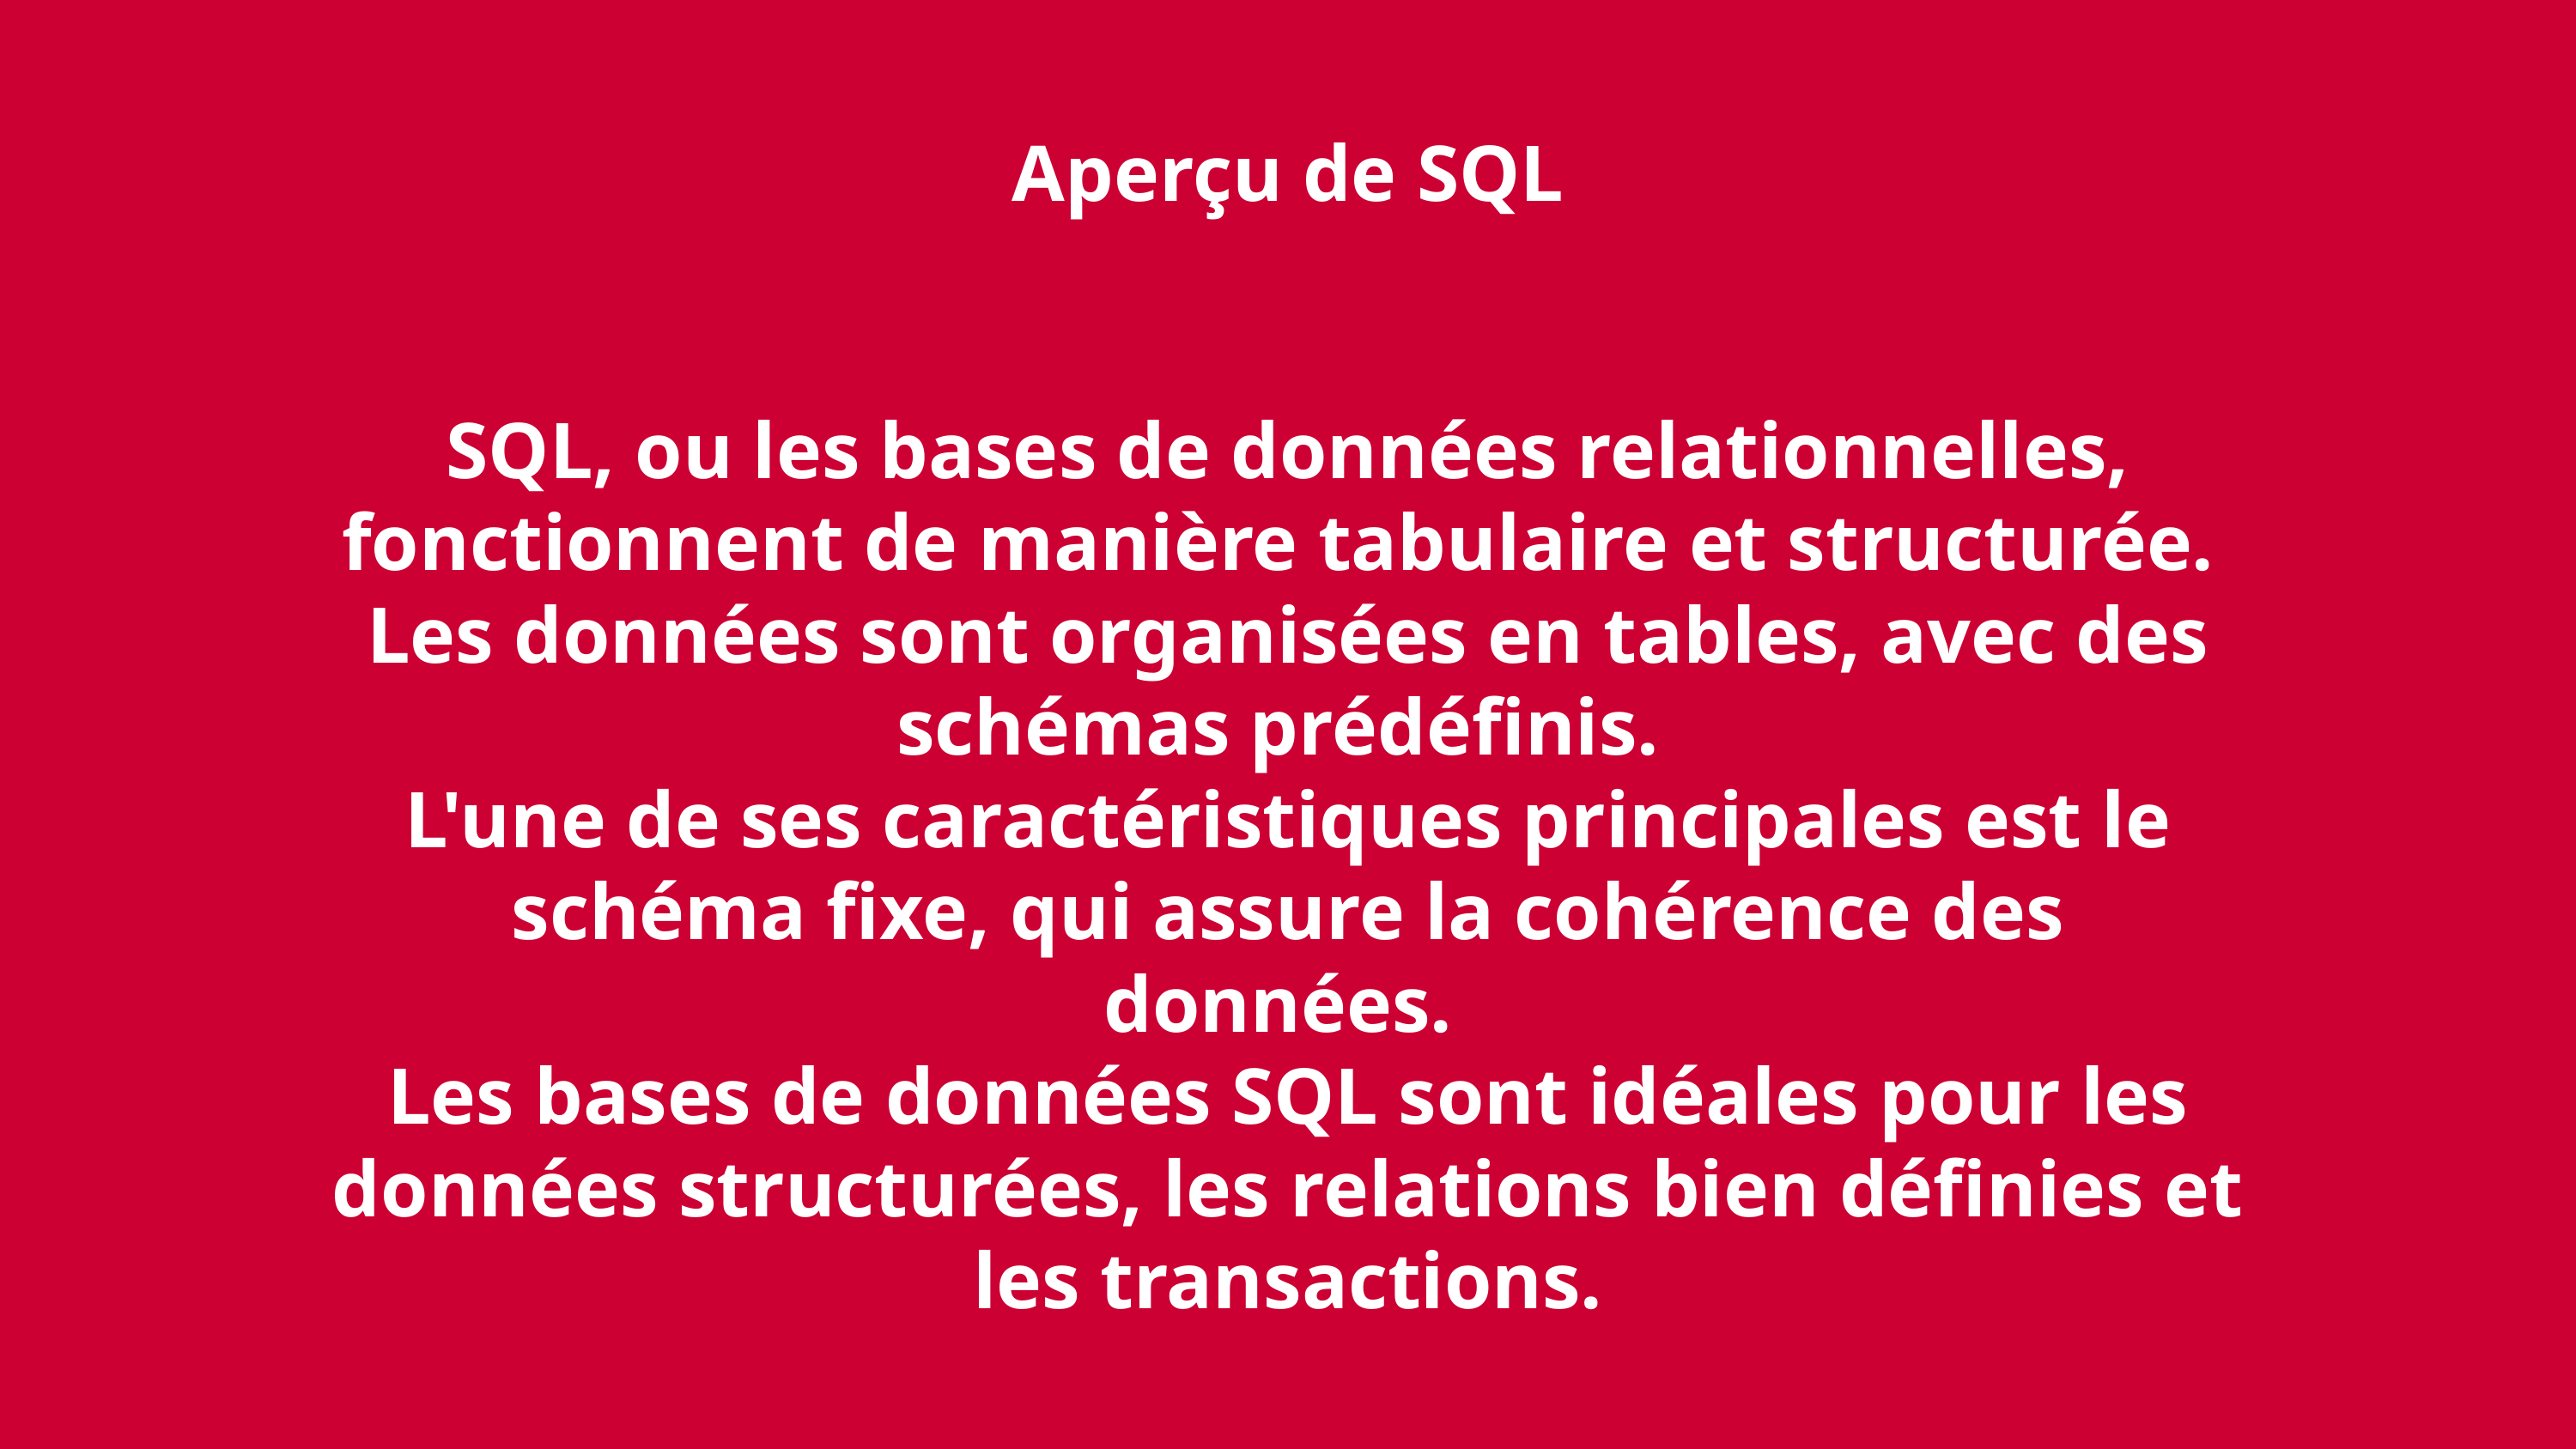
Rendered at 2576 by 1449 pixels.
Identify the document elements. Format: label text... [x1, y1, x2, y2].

text_box Aperçu de SQL SQL, ou les bases de données relationnelles, fonctionnent de manière tabulaire et structurée. Les données sont organisées en tables, avec des schémas prédéfinis. L'une de ses caractéristiques principales est le schéma fixe, qui assure la cohérence des données. Les bases de données SQL sont idéales pour les données structurées, les relations bien définies et les transactions. [315, 0, 2261, 1449]
